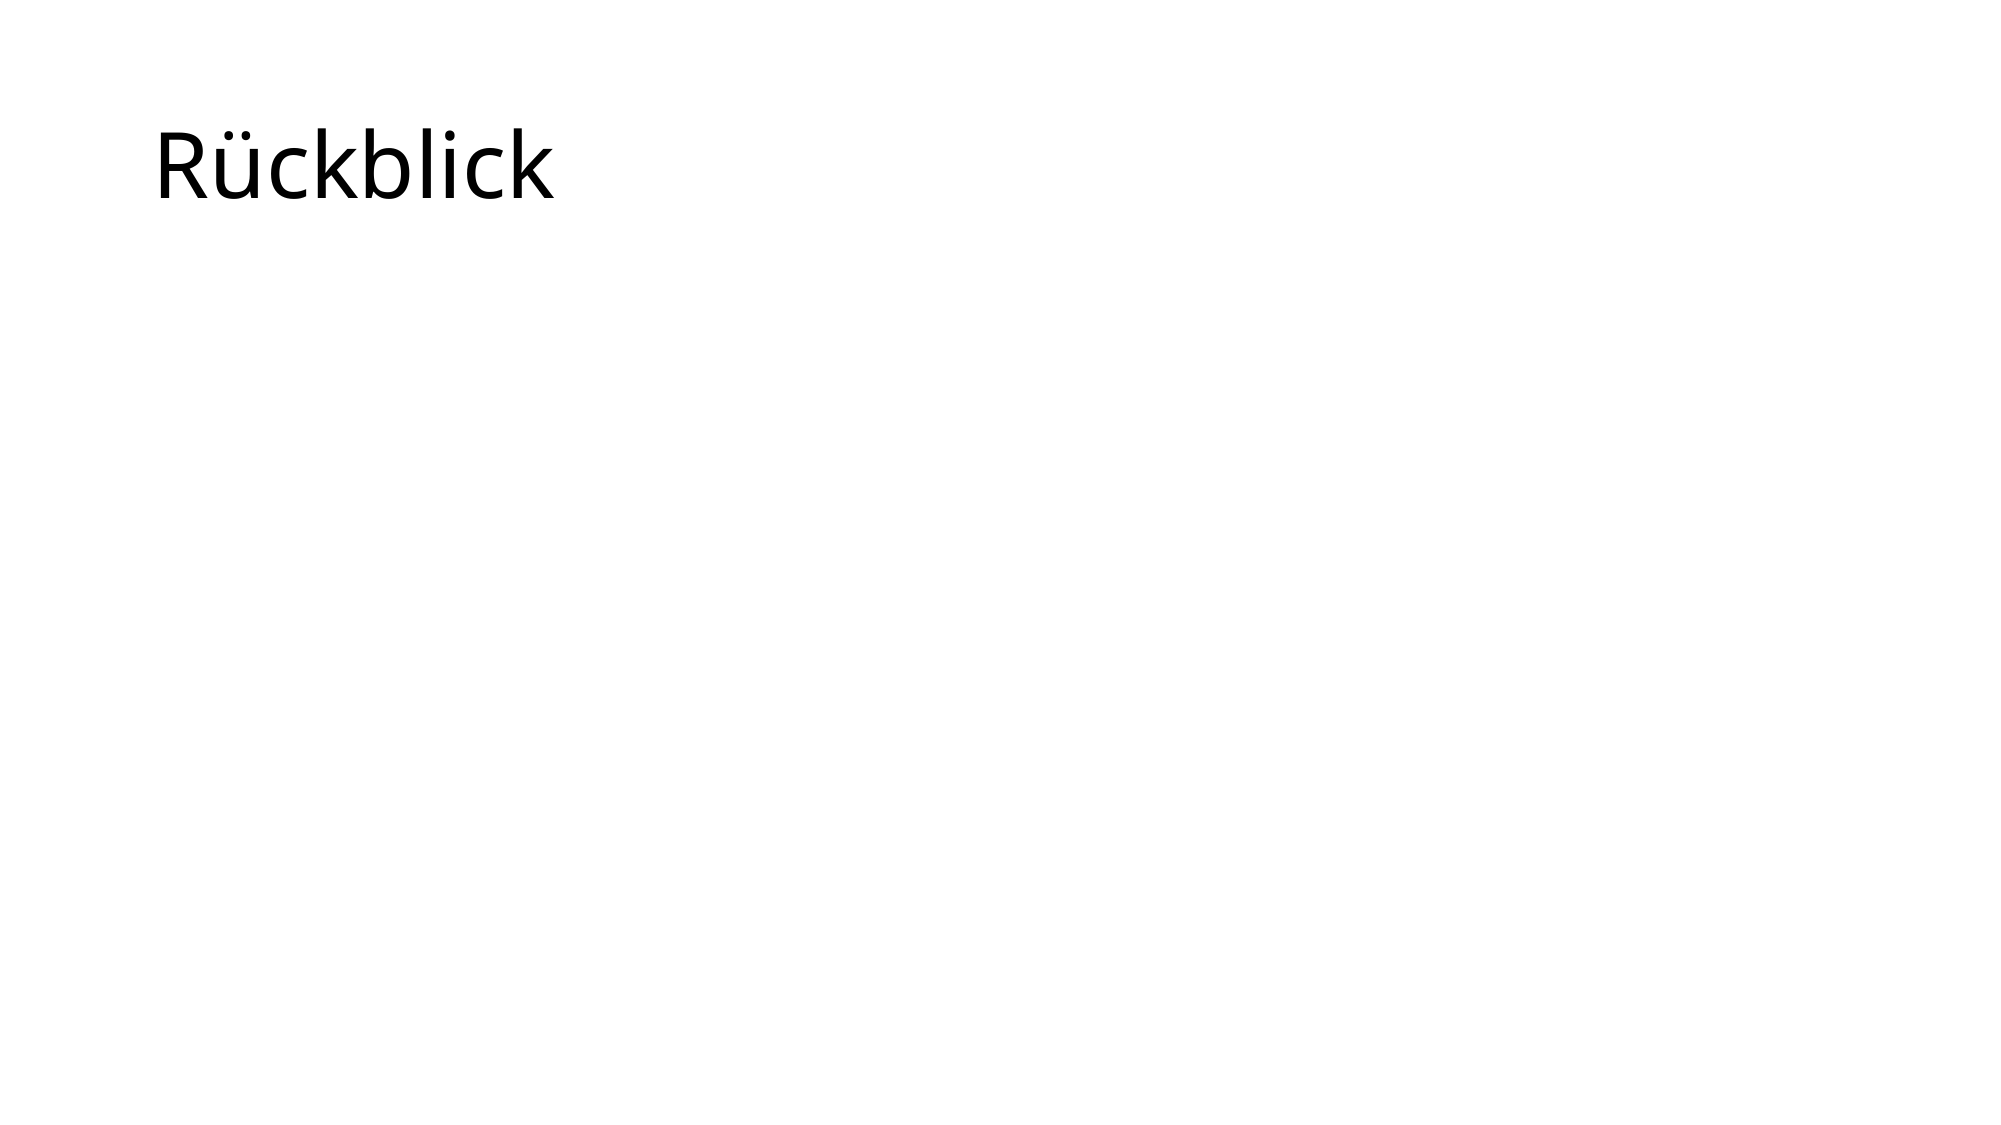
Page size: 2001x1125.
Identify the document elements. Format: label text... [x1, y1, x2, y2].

title Rückblick [137, 59, 1863, 278]
